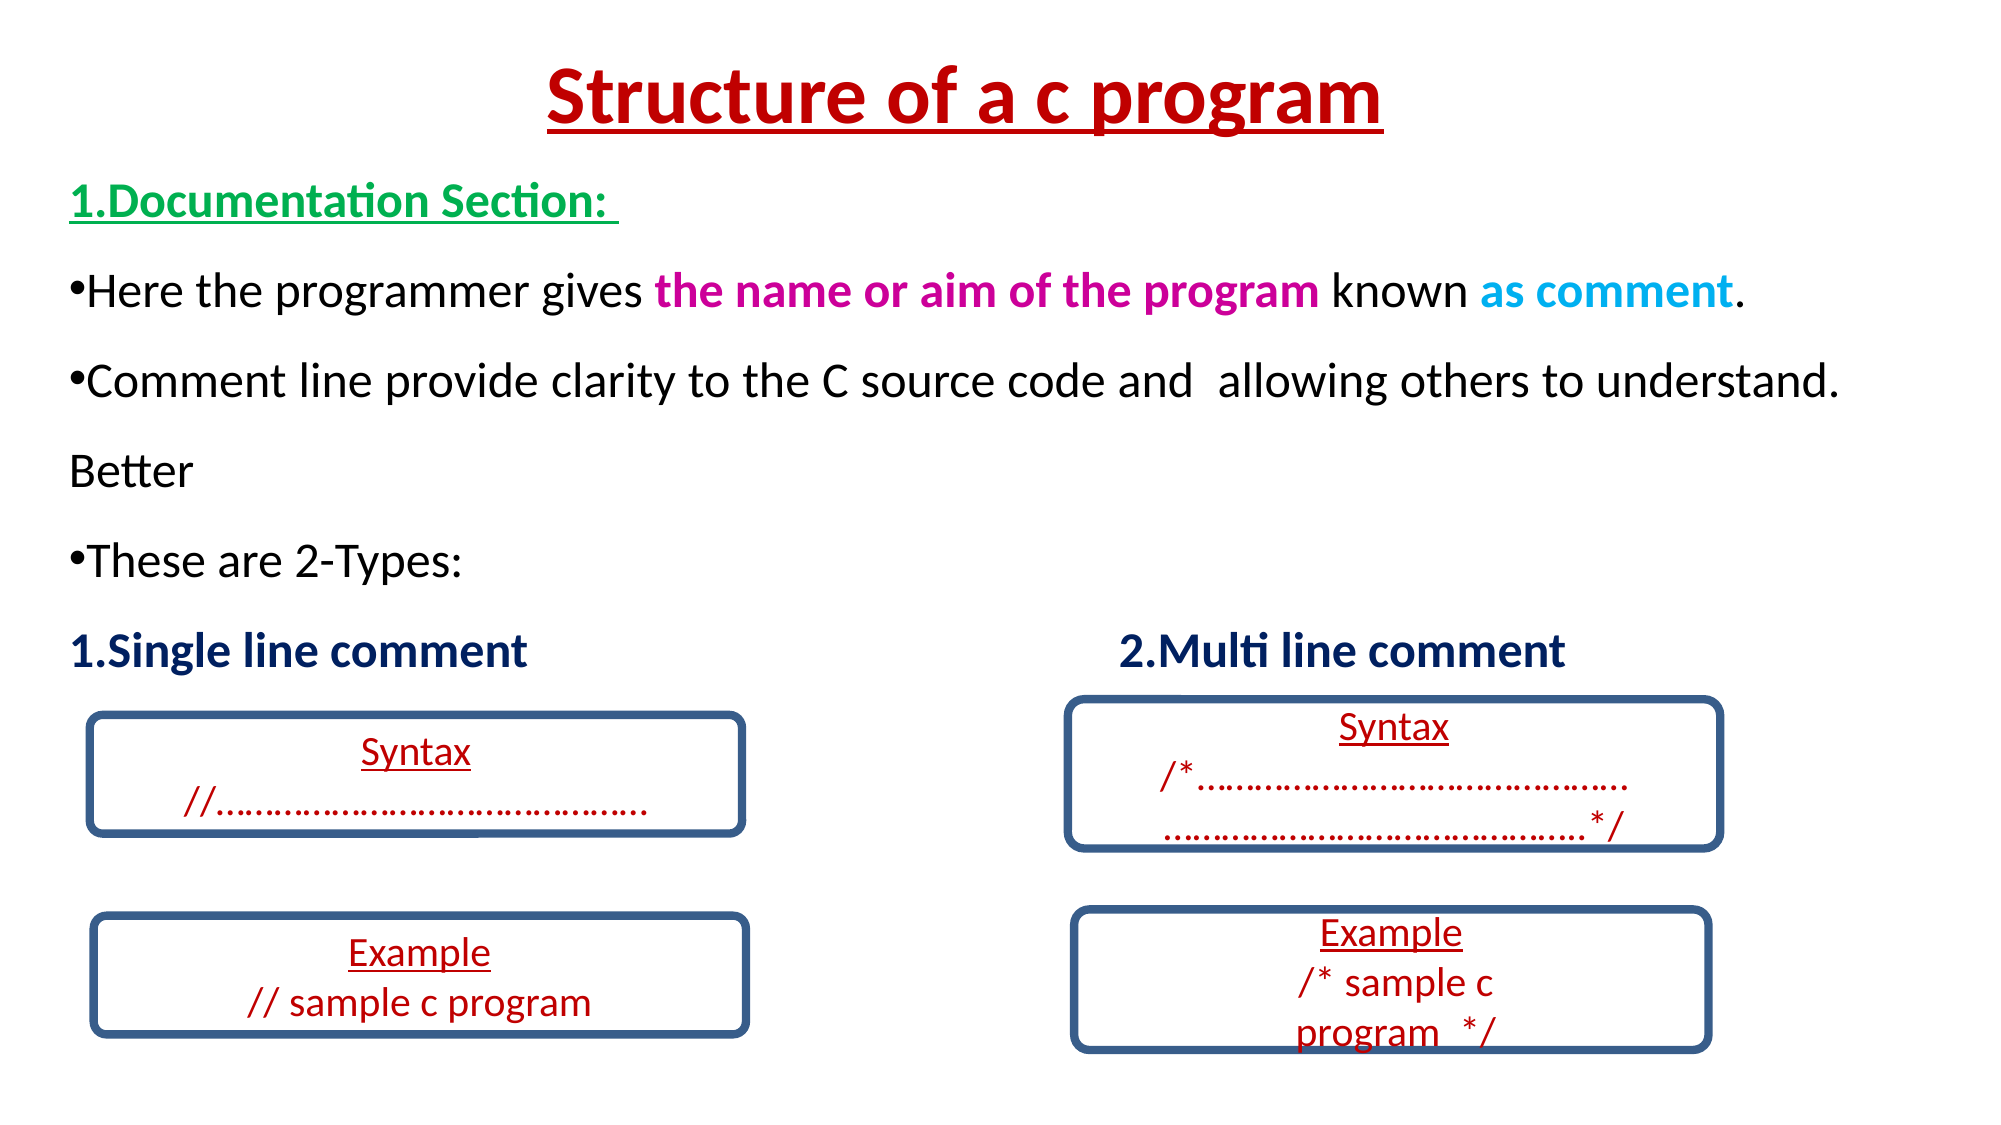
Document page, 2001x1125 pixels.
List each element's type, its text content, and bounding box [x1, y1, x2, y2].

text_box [89, 714, 747, 1035]
title Structure of a c program [65, 30, 1866, 150]
text_box 1.Documentation Section: Here the programmer gives the name or aim of the program known as comment. Comment line provide clarity to the C source code and allowing others to understand. Better These are 2-Types: 1.Single line comment 2.Multi line comment [53, 130, 1857, 1105]
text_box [1067, 698, 1721, 1051]
